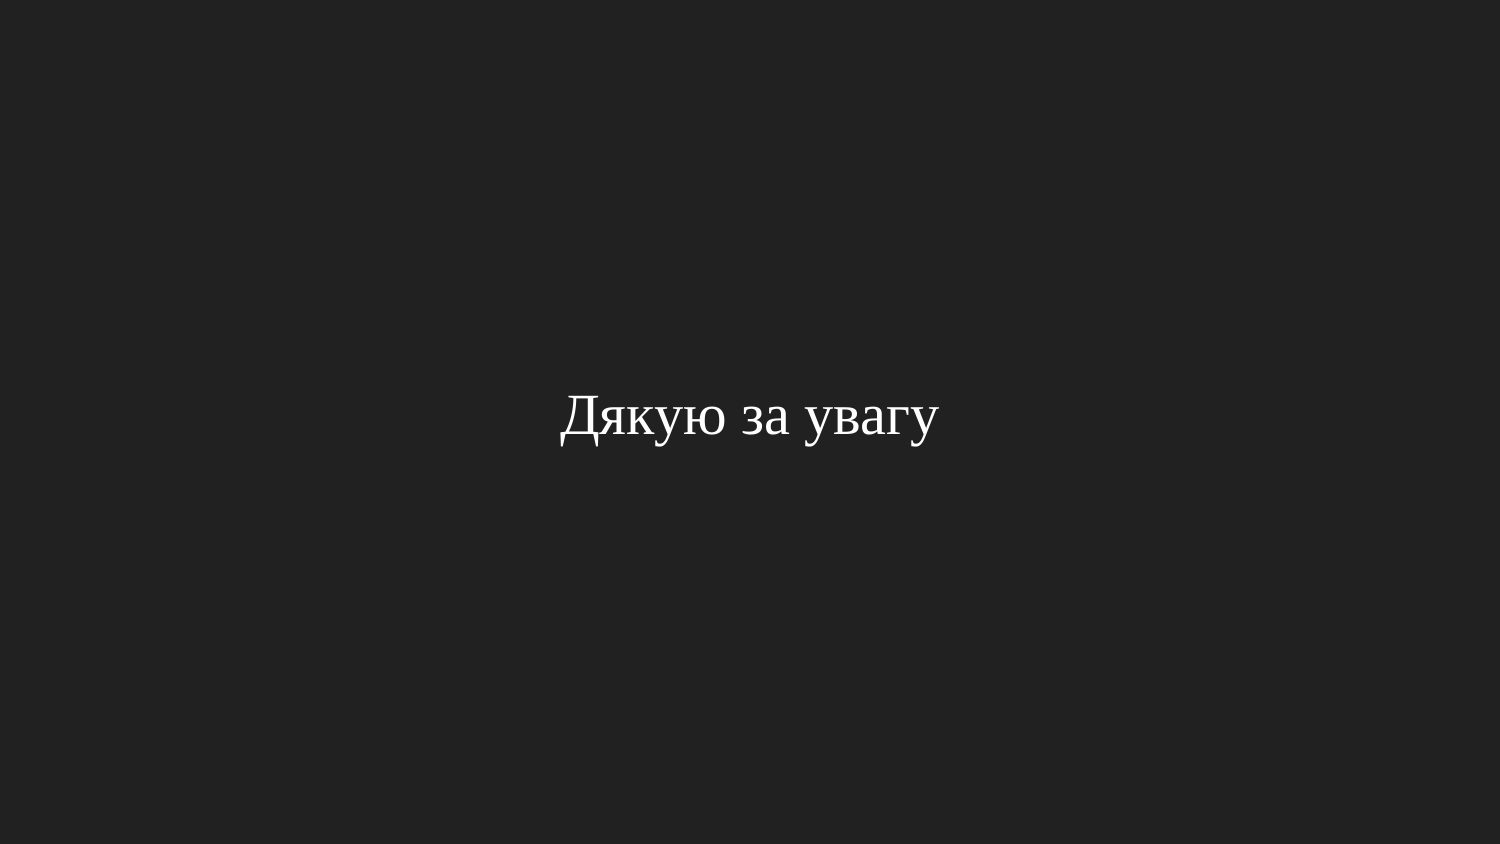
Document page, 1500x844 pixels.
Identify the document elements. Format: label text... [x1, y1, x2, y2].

title Дякую за увагу [51, 72, 1449, 750]
